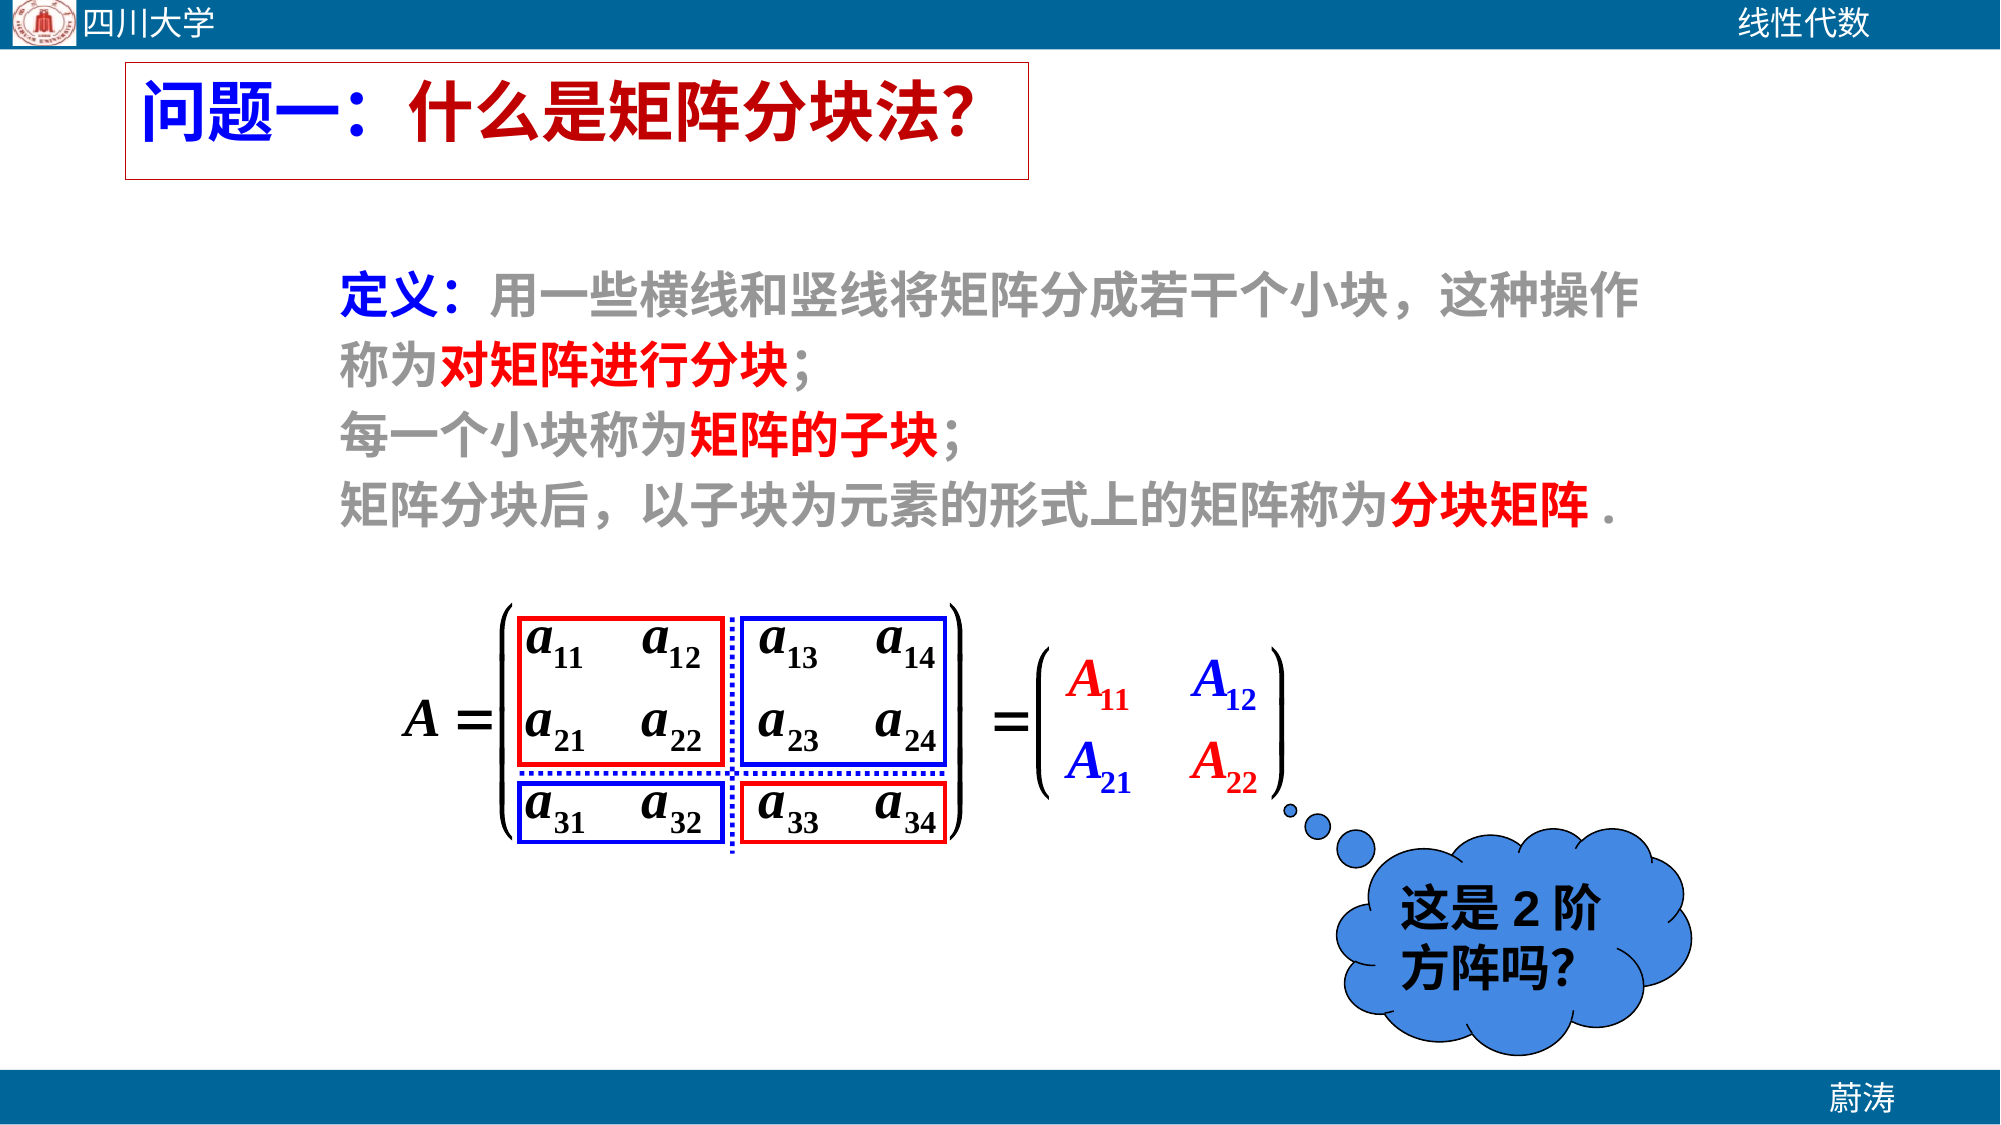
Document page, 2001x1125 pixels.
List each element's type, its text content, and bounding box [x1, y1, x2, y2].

text_box 这是2阶方阵吗？ [1305, 814, 1331, 840]
picture [13, 0, 76, 45]
text_box 这是2阶方阵吗？ [1336, 828, 1692, 1056]
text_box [980, 636, 1302, 812]
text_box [519, 618, 946, 843]
title 问题一：什么是矩阵分块法？ [125, 62, 1029, 180]
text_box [391, 593, 980, 851]
list 定义：用一些横线和竖线将矩阵分成若干个小块，这种操作 称为对矩阵进行分块； 每一个小块称为矩阵的子块； 矩阵分块后，以子块为元素的形式上的矩阵称为分块矩阵. [324, 256, 1675, 1065]
